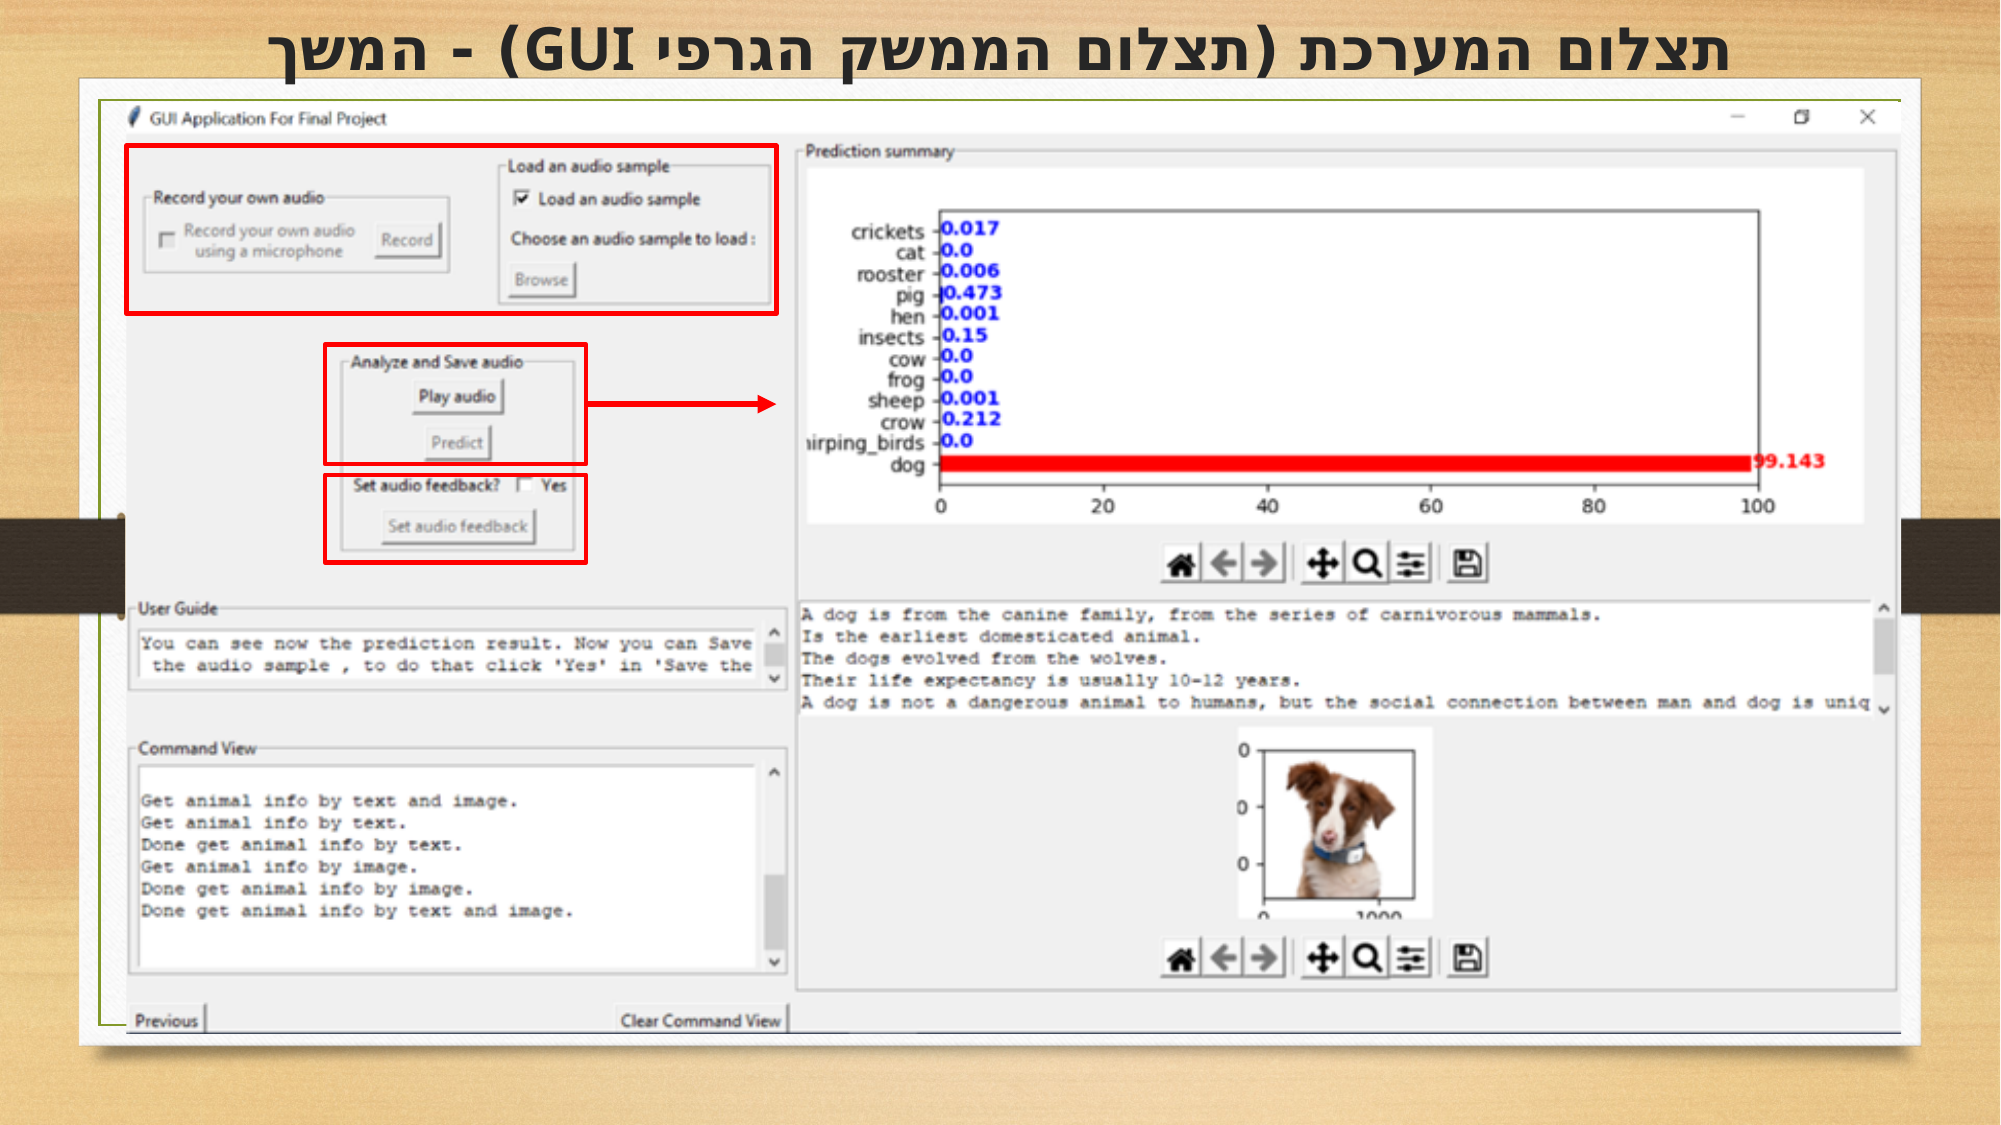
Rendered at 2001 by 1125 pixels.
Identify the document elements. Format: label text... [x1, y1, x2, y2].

picture [0, 0, 2001, 1125]
title תצלום המערכת (תצלום הממשק הגרפי GUI) - המשך [218, 0, 1782, 102]
